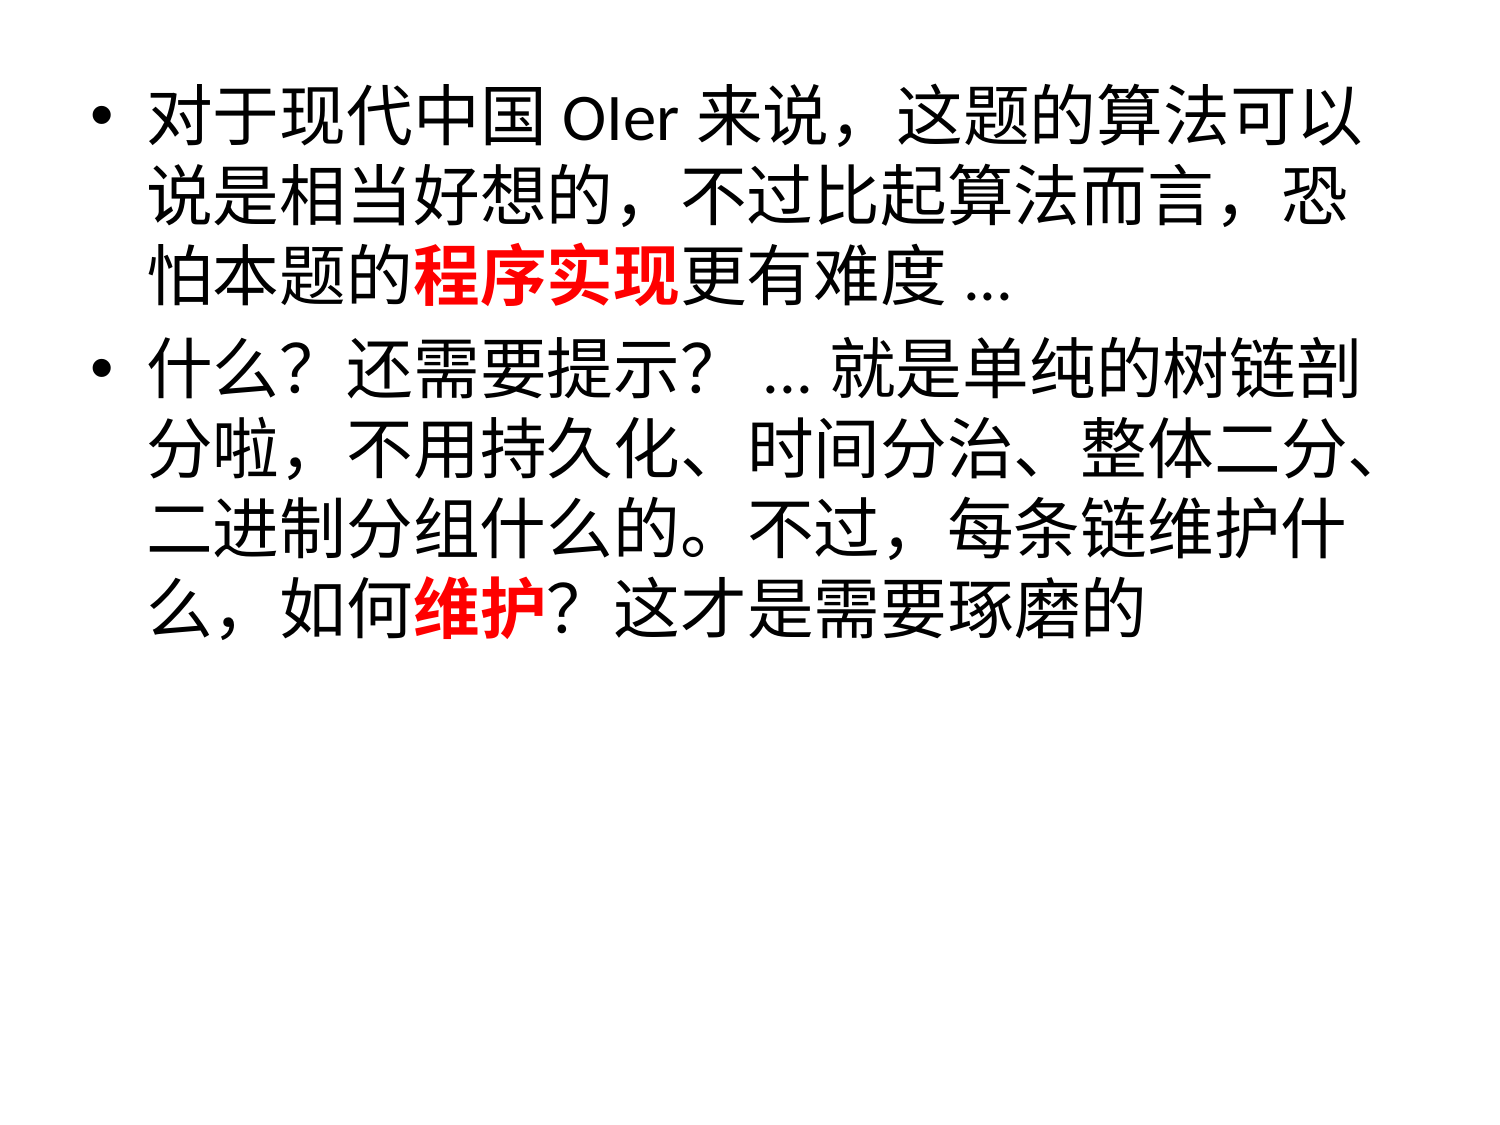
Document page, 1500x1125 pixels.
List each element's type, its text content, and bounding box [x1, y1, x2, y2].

list 对于现代中国OIer来说，这题的算法可以说是相当好想的，不过比起算法而言，恐怕本题的程序实现更有难度... 什么？还需要提示？...就是单纯的树链剖分啦，不用持久化、时间分治、整体二分、二进制分组什么的。不过，每条链维护什么，如何维护？这才是需要琢磨的 [75, 66, 1425, 1005]
